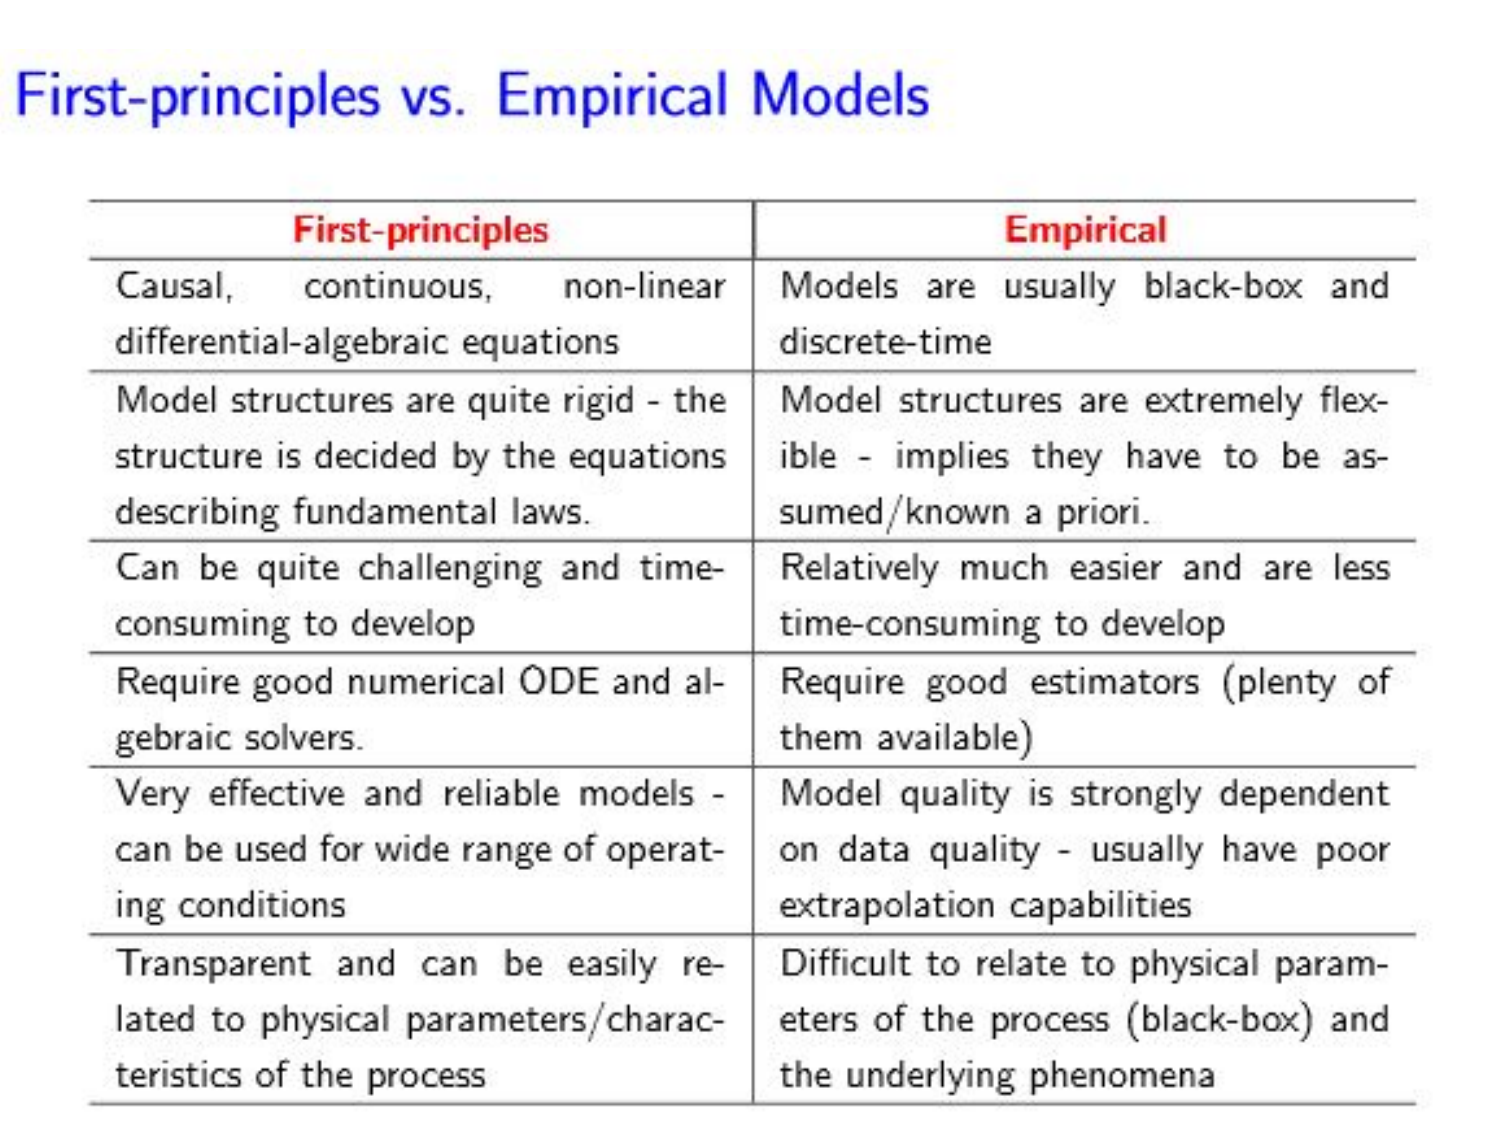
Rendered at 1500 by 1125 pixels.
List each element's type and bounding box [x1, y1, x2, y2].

list [0, 49, 1500, 1125]
